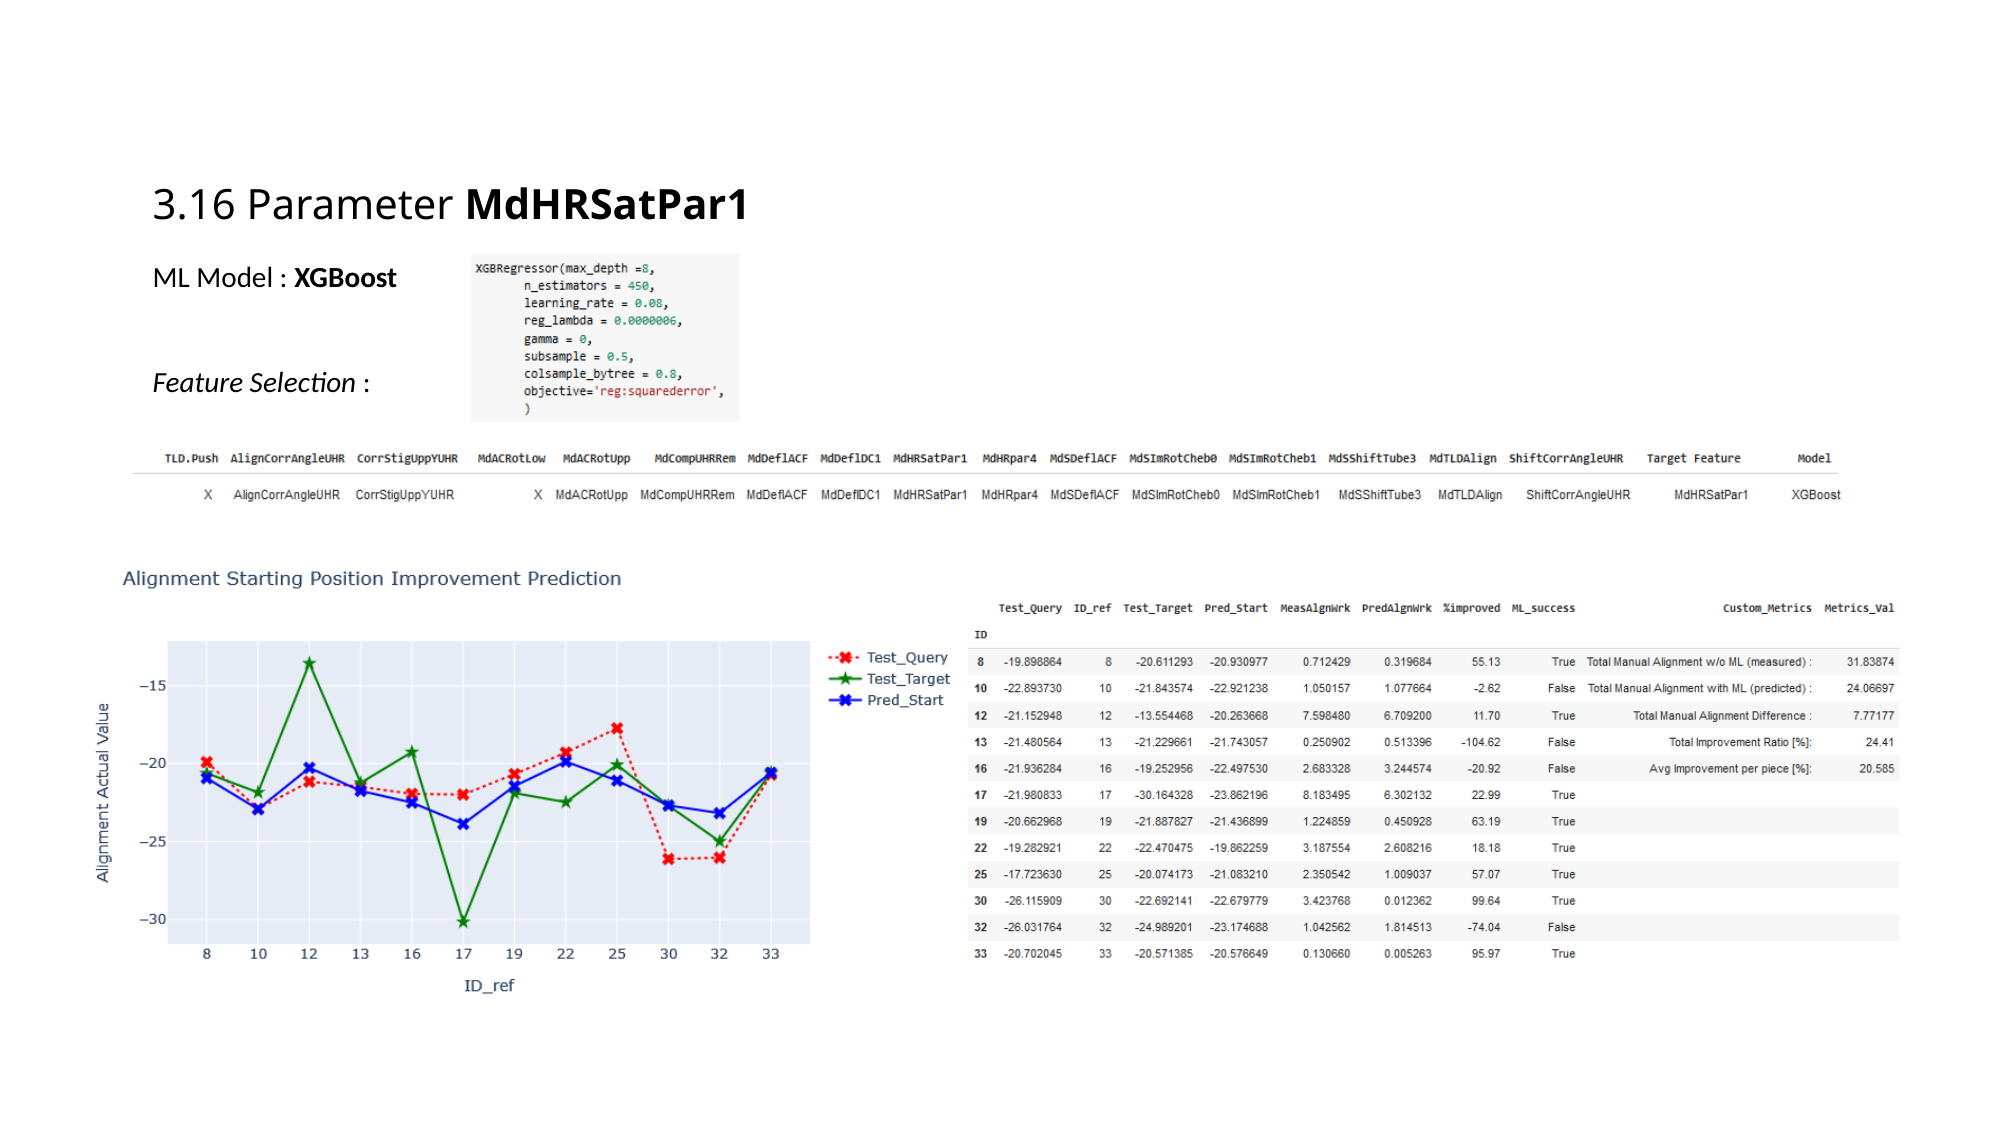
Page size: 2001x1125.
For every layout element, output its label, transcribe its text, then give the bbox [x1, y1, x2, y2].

picture [159, 484, 1845, 511]
picture [130, 443, 1845, 475]
title 3.16 Parameter MdHRSatPar1 [137, 75, 783, 254]
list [78, 529, 975, 1035]
picture [471, 254, 740, 422]
list ML Model : XGBoost Feature Selection : [137, 254, 783, 433]
picture [968, 595, 1904, 965]
